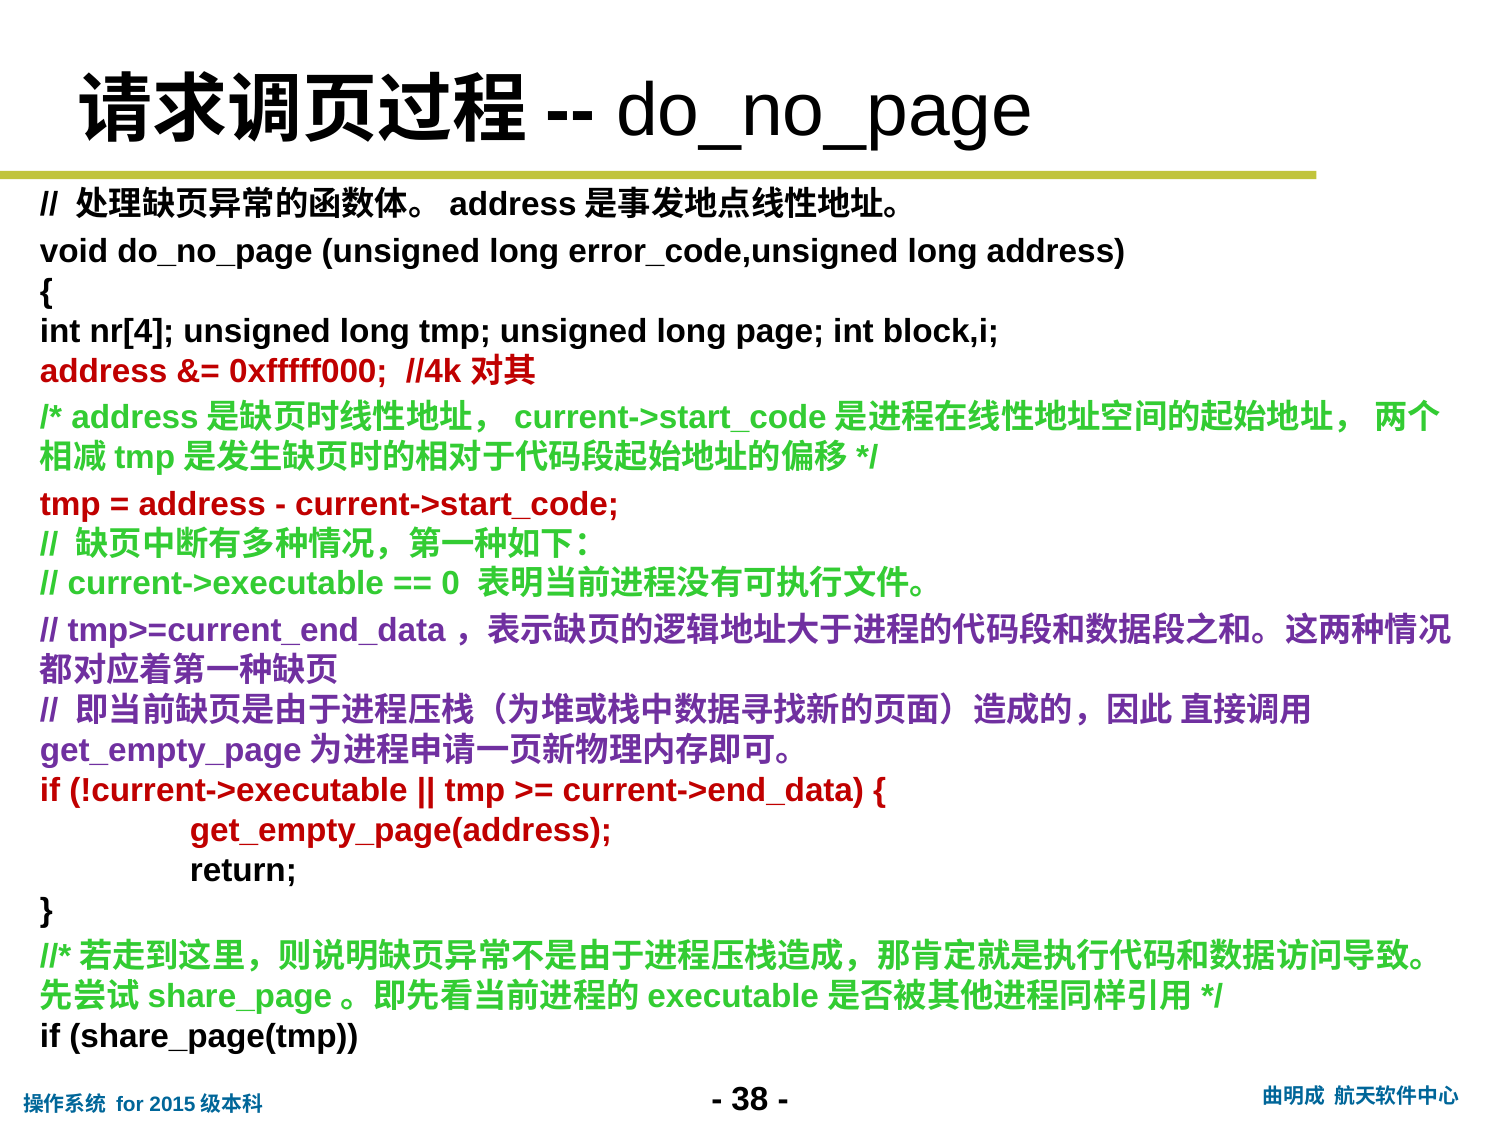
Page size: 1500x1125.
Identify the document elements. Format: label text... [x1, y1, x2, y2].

title 请求调页过程-- do_no_page [62, 50, 1350, 161]
list // 处理缺页异常的函数体。address是事发地点线性地址。 void do_no_page (unsigned long error_code,unsigned long address) { int nr[4]; unsigned long tmp; unsigned long page; int block,i; address &= 0xfffff000; //4k对其 /* address是缺页时线性地址，current->start_code是进程在线性地址空间的起始地址， 两个相减tmp是发生缺页时的相对于代码段起始地址的偏移*/ tmp = address - current->start_code; // 缺页中断有多种情况，第一种如下： // current->executable == 0 表明当前进程没有可执行文件。 // tmp>=current_end_data，表示缺页的逻辑地址大于进程的代码段和数据段之和。这两种情况都对应着第一种缺页 // 即当前缺页是由于进程压栈（为堆或栈中数据寻找新的页面）造成的，因此 直接调用get_empty_page为进程申请一页新物理内存即可。 if (!current->executable || tmp >= current->end_data) { get_empty_page(address); return; } //*若走到这里，则说明缺页异常不是由于进程压栈造成，那肯定就是执行代码和数据访问导致。先尝试share_page。即先看当前进程的executable是否被其他进程同样引用*/ if (share_page(tmp)) [24, 174, 1475, 1088]
